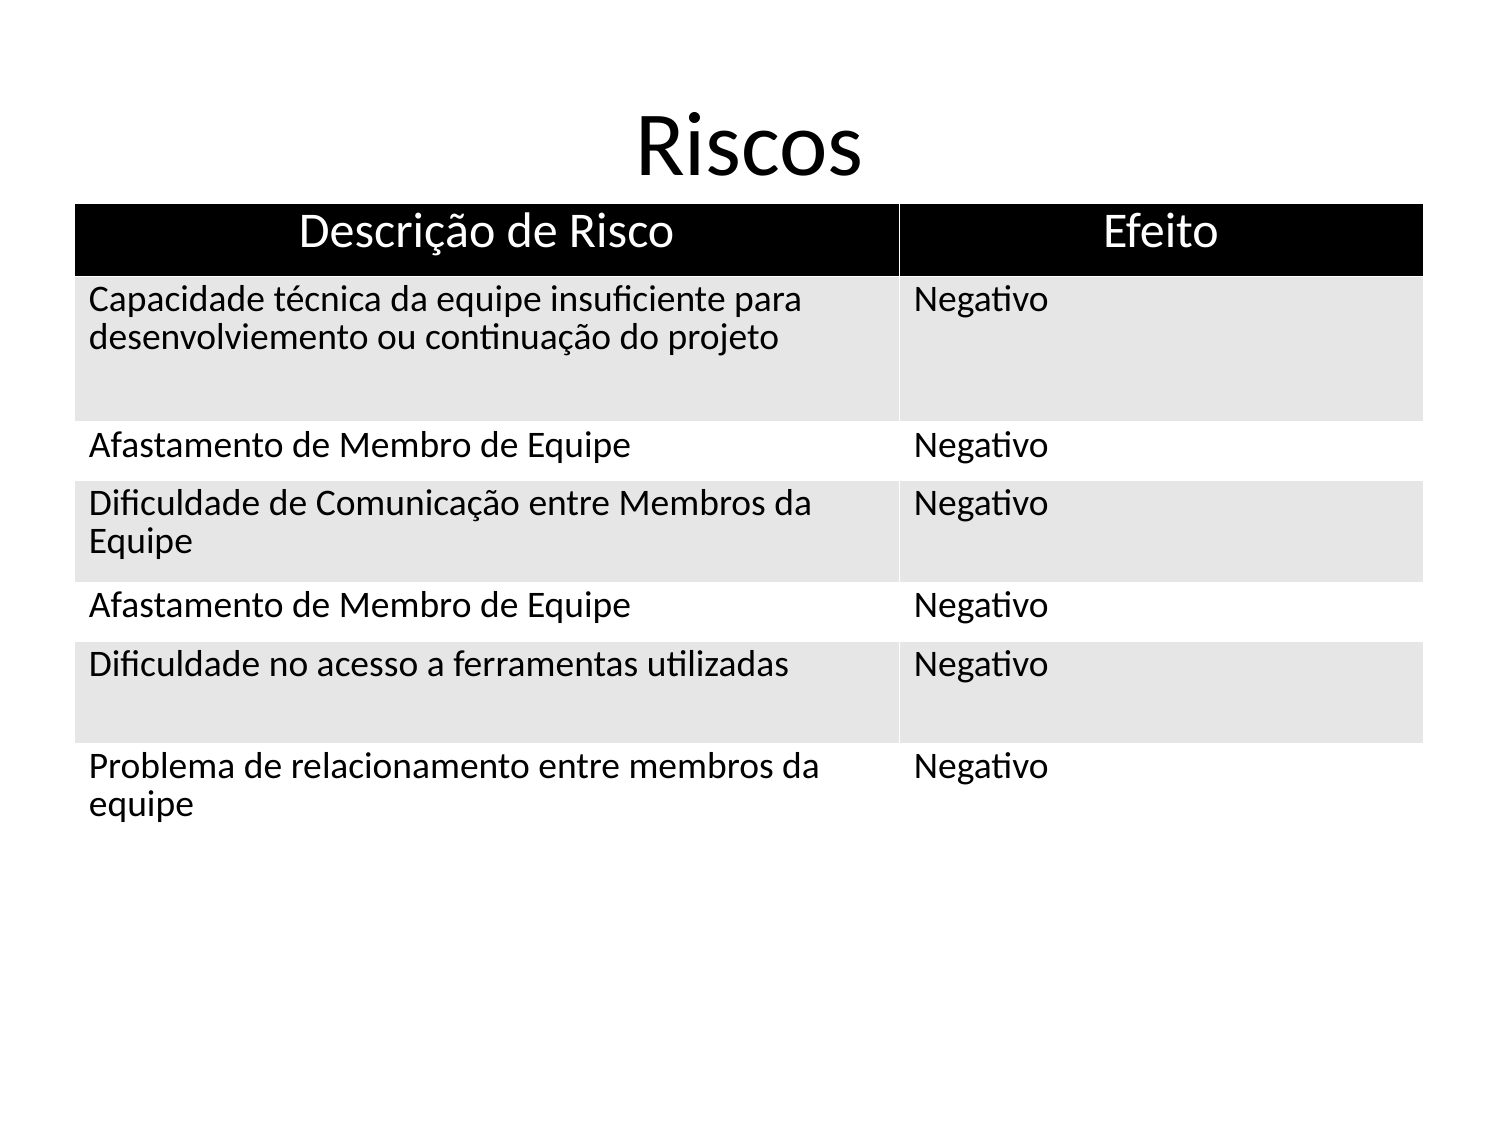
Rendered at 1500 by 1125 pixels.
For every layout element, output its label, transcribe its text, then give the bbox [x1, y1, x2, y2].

table_cell Dificuldade no acesso a ferramentas utilizadas [75, 642, 899, 743]
table_header Descrição de Risco [75, 204, 899, 276]
table_cell Capacidade técnica da equipe insuficiente para desenvolviemento ou continuação do projeto [75, 277, 899, 421]
table_cell Problema de relacionamento entre membros da equipe [75, 744, 899, 845]
text_box Riscos [74, 45, 1425, 232]
table_cell Afastamento de Membro de Equipe [75, 422, 899, 480]
table_cell Negativo [900, 744, 1423, 845]
table_cell Negativo [900, 277, 1423, 421]
table_header Efeito [900, 204, 1423, 276]
table_cell Afastamento de Membro de Equipe [75, 583, 899, 641]
table_cell Negativo [900, 422, 1423, 480]
table_cell Negativo [900, 583, 1423, 641]
table_cell Negativo [900, 481, 1423, 582]
table_cell Dificuldade de Comunicação entre Membros da Equipe [75, 481, 899, 582]
table_cell Negativo [900, 642, 1423, 743]
